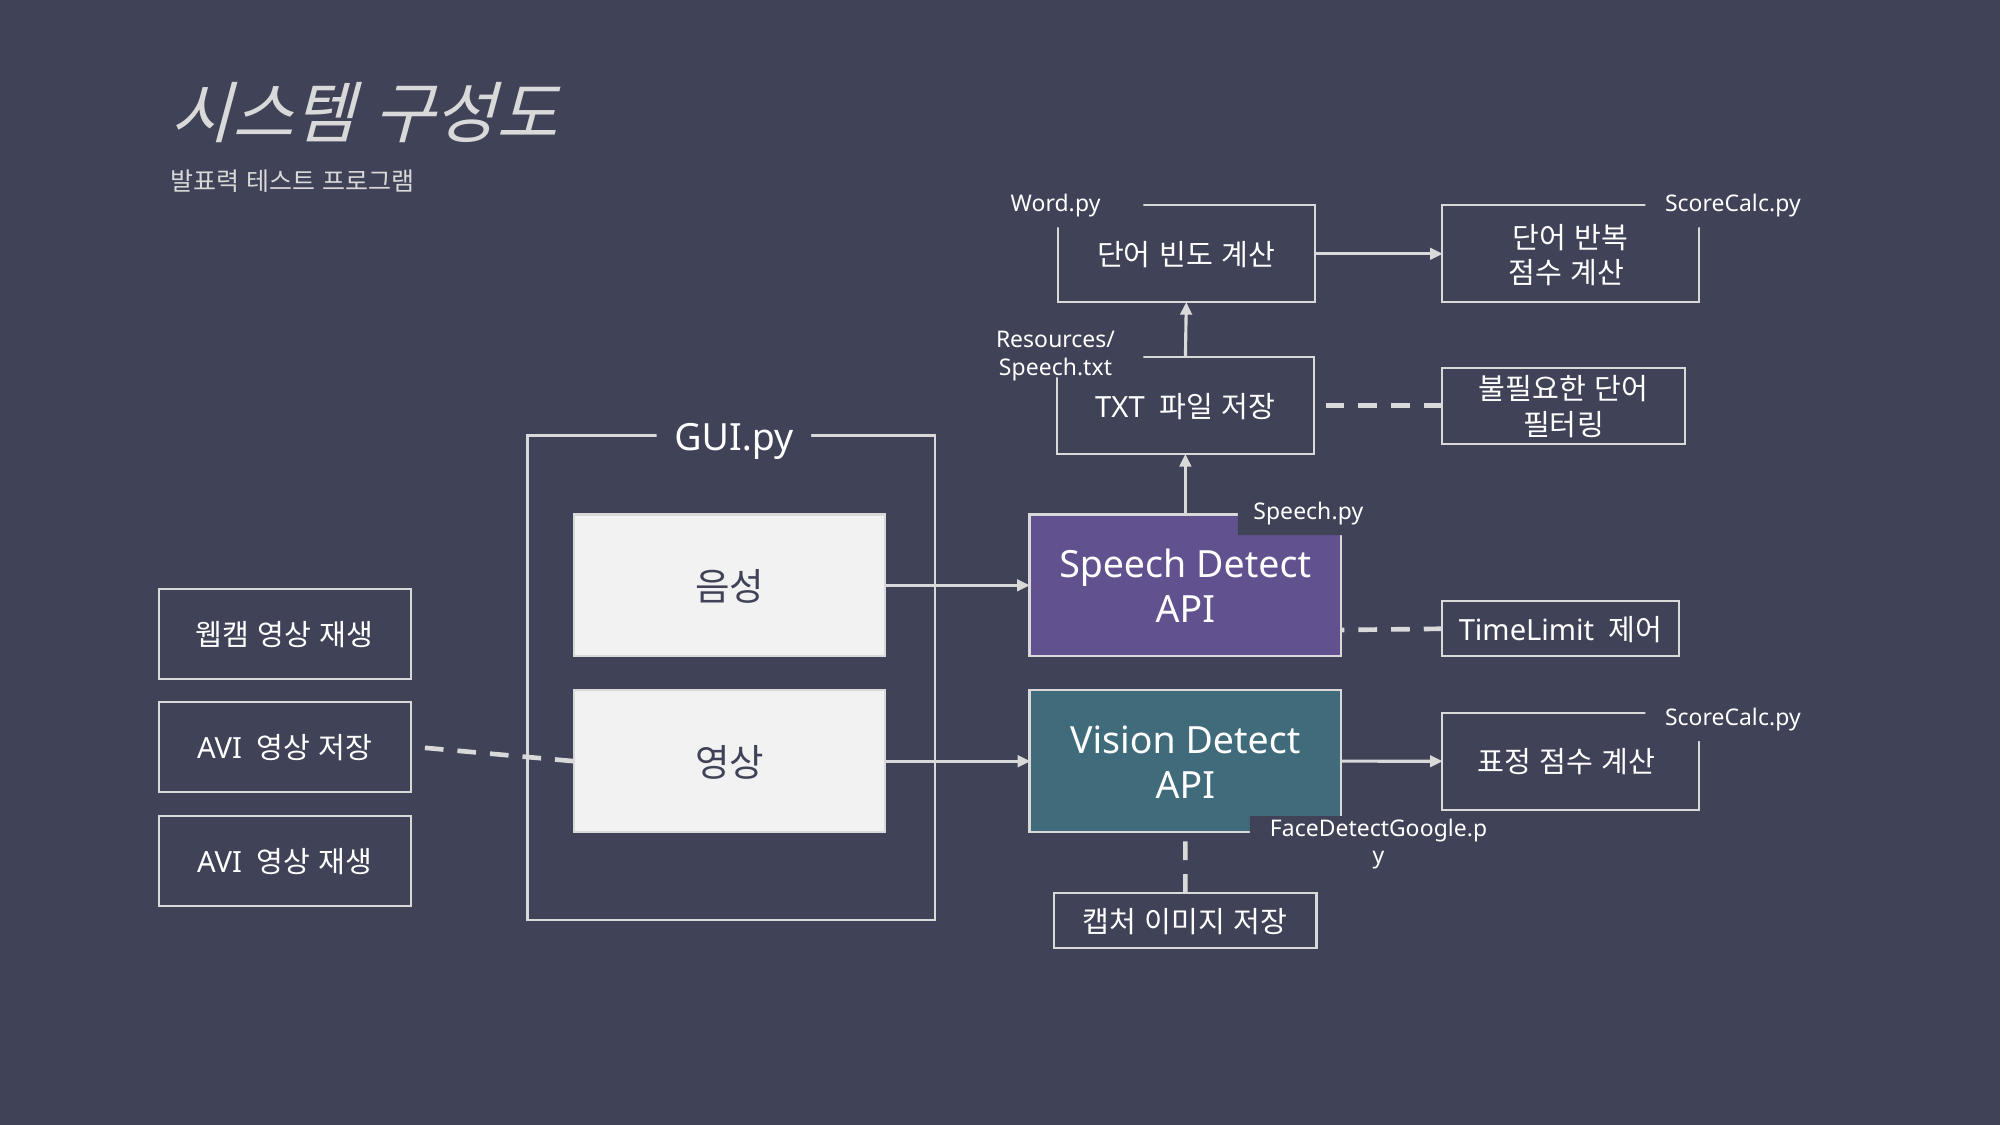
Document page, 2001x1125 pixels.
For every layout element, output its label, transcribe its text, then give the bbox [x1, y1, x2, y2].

text_box [526, 434, 936, 921]
text_box Word.py [967, 177, 1144, 229]
text_box Vision Detect API [1028, 689, 1342, 833]
text_box 시스템 구성도 발표력 테스트 프로그램 [155, 23, 1056, 203]
text_box AVI 영상 재생 [158, 815, 412, 907]
text_box ScoreCalc.py [1644, 690, 1822, 742]
text_box 불필요한 단어 필터링 [1441, 367, 1686, 445]
text_box FaceDetectGoogle.py [1249, 815, 1508, 867]
text_box 표정 점수 계산 [1441, 712, 1700, 811]
text_box ScoreCalc.py [1644, 177, 1822, 229]
text_box TimeLimit 제어 [1441, 600, 1680, 657]
text_box 단어 빈도 계산 [1057, 204, 1316, 303]
text_box Resources/ Speech.txt [967, 326, 1144, 378]
text_box AVI 영상 저장 [158, 701, 412, 793]
text_box TXT 파일 저장 [1056, 356, 1315, 455]
text_box 웹캠 영상 재생 [158, 588, 412, 680]
text_box 캡처 이미지 저장 [1053, 892, 1318, 949]
text_box Speech.py [1237, 484, 1380, 536]
text_box Speech Detect API [1028, 513, 1342, 657]
text_box 단어 반복 점수 계산 [1441, 204, 1700, 303]
text_box GUI.py [655, 389, 812, 481]
